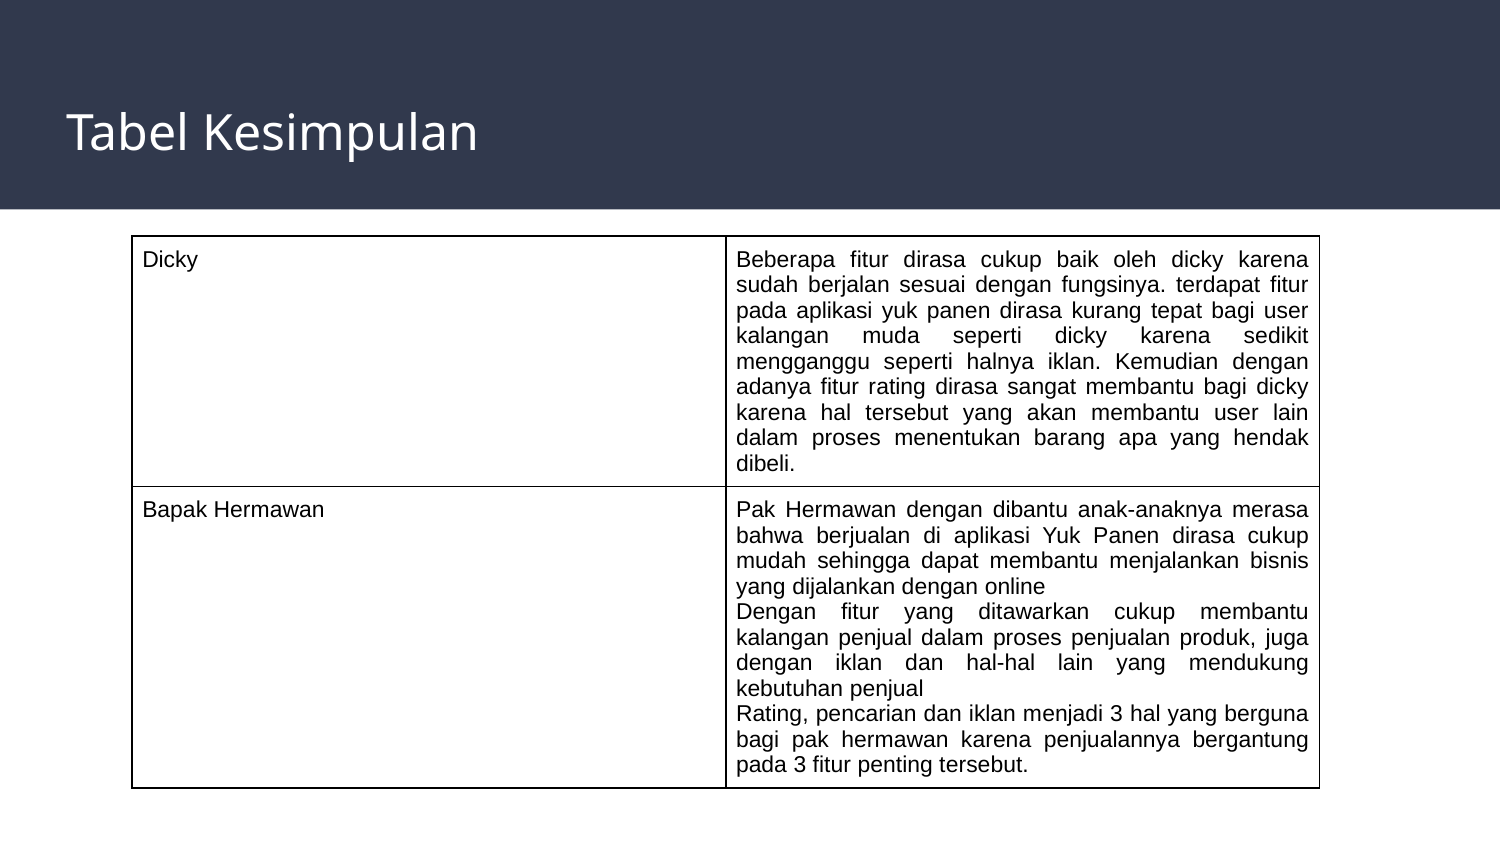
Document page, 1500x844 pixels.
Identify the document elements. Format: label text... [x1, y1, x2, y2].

table_header Dicky [133, 237, 725, 486]
title Tabel Kesimpulan [51, 82, 1449, 185]
table_cell Pak Hermawan dengan dibantu anak-anaknya merasa bahwa berjualan di aplikasi Yuk Panen dirasa cukup mudah sehingga dapat membantu menjalankan bisnis yang dijalankan dengan online Dengan fitur yang ditawarkan cukup membantu kalangan penjual dalam proses penjualan produk, juga dengan iklan dan hal-hal lain yang mendukung kebutuhan penjual Rating, pencarian dan iklan menjadi 3 hal yang berguna bagi pak hermawan karena penjualannya bergantung pada 3 fitur penting tersebut. [727, 487, 1319, 787]
table_cell Bapak Hermawan [133, 487, 725, 787]
table_header Beberapa fitur dirasa cukup baik oleh dicky karena sudah berjalan sesuai dengan fungsinya. terdapat fitur pada aplikasi yuk panen dirasa kurang tepat bagi user kalangan muda seperti dicky karena sedikit mengganggu seperti halnya iklan. Kemudian dengan adanya fitur rating dirasa sangat membantu bagi dicky karena hal tersebut yang akan membantu user lain dalam proses menentukan barang apa yang hendak dibeli. [727, 237, 1319, 486]
